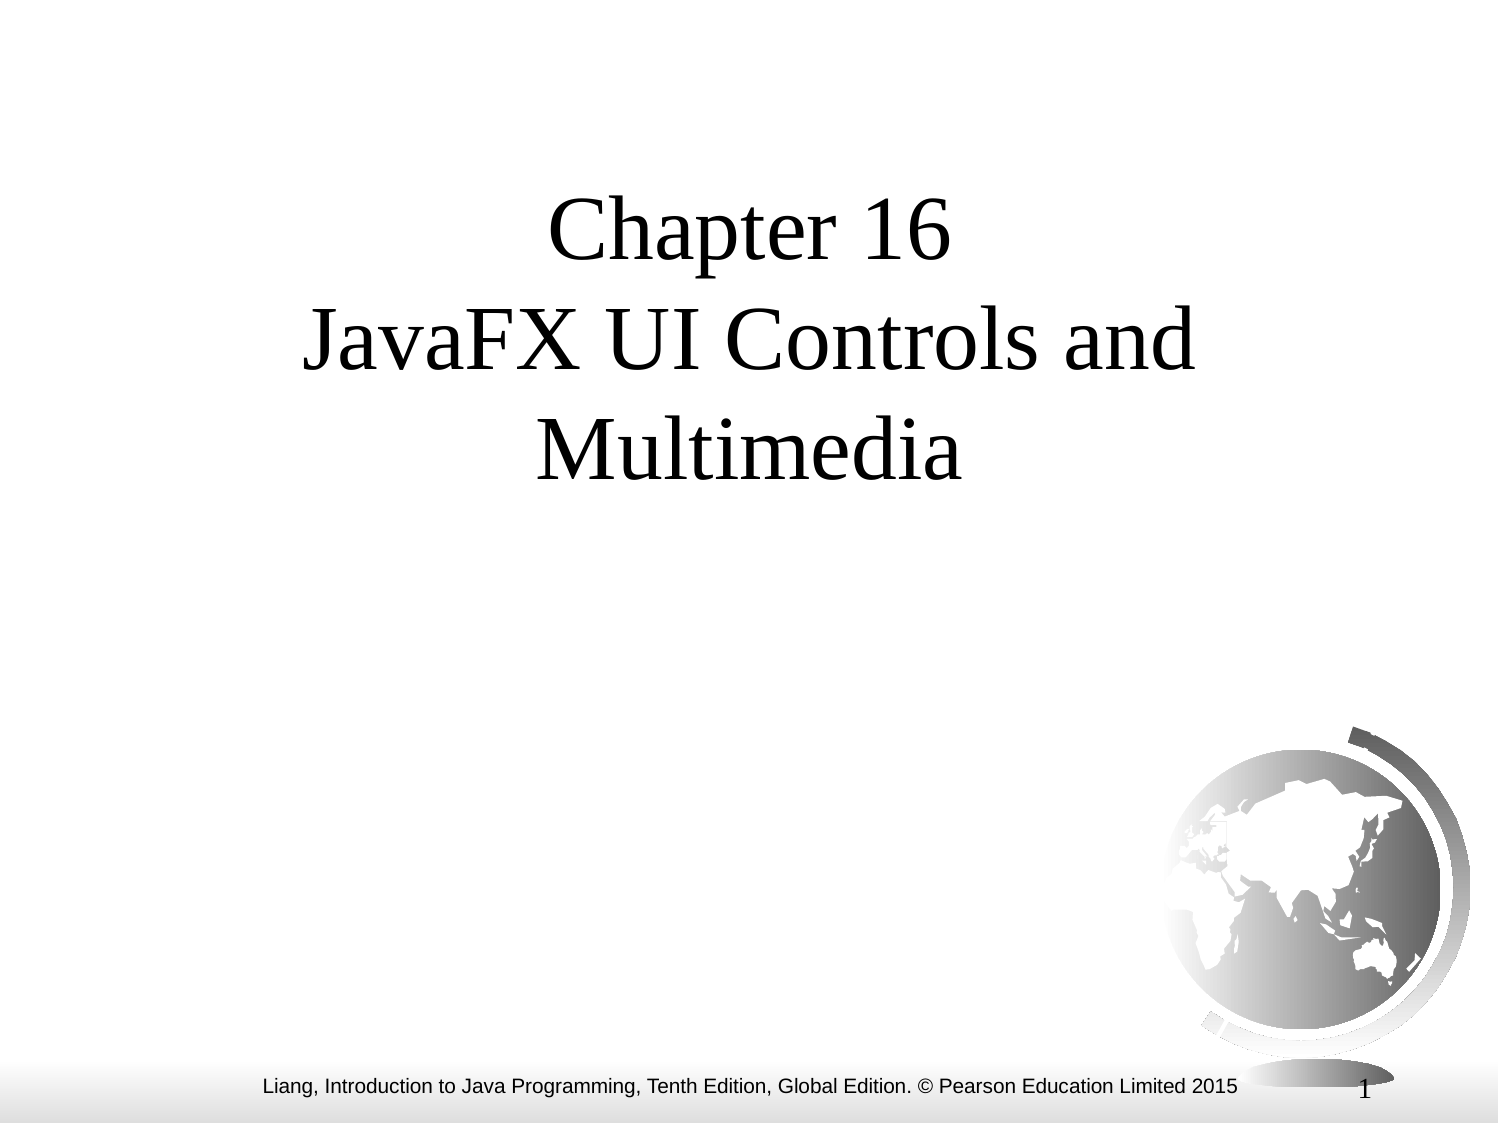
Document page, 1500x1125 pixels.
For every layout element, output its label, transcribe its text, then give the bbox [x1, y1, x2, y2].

slide_number 1 [1074, 1049, 1388, 1125]
title Chapter 16 JavaFX UI Controls and Multimedia [99, 200, 1400, 420]
title Chapter 16 JavaFX UI Controls and Multimedia [99, 421, 1400, 466]
